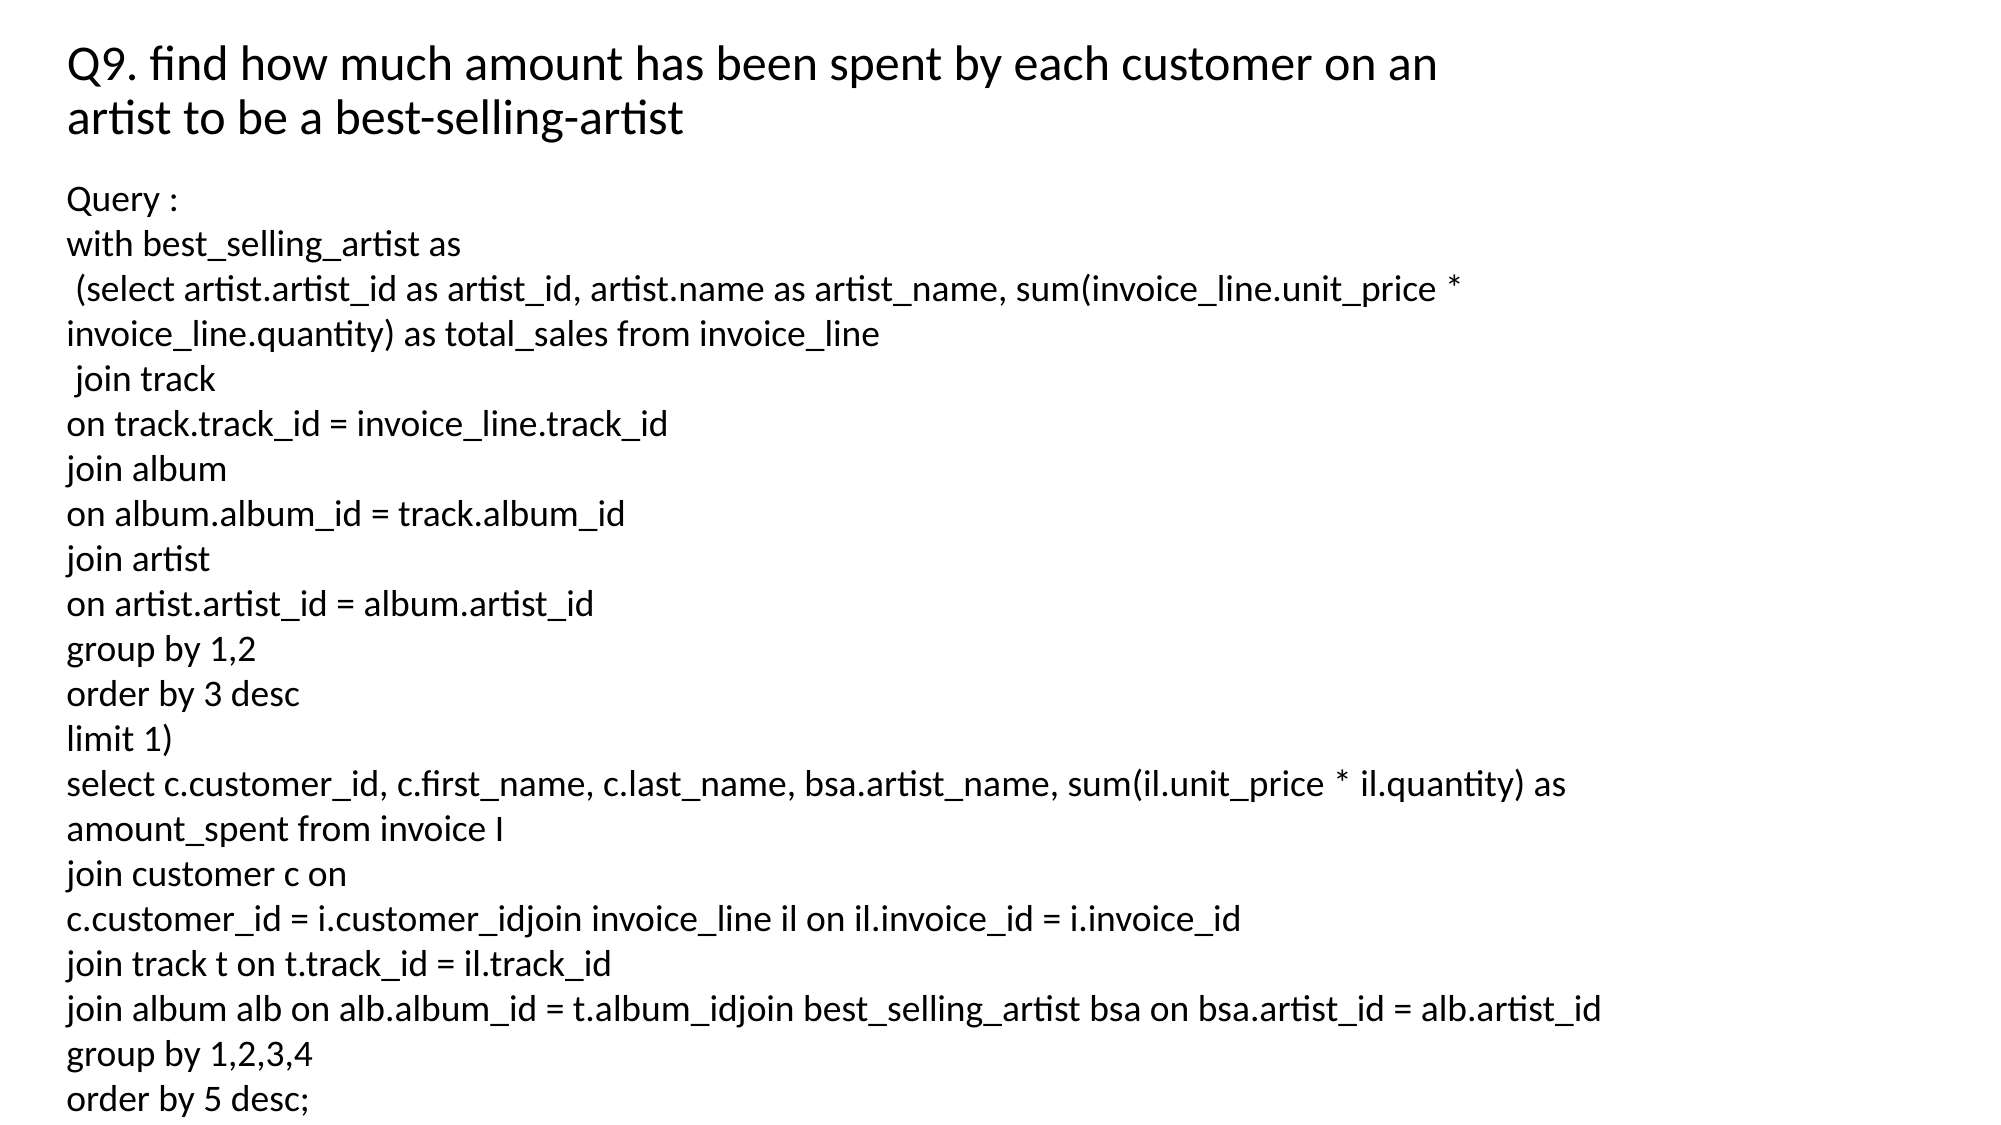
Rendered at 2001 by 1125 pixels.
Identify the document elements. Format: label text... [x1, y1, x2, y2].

text_box Q9. find how much amount has been spent by each customer on an artist to be a best-selling-artist [51, 29, 1552, 125]
text_box Query : with best_selling_artist as (select artist.artist_id as artist_id, artist.name as artist_name, sum(invoice_line.unit_price * invoice_line.quantity) as total_sales from invoice_line join track on track.track_id = invoice_line.track_id join album on album.album_id = track.album_id join artist on artist.artist_id = album.artist_id group by 1,2 order by 3 desc limit 1) select c.customer_id, c.first_name, c.last_name, bsa.artist_name, sum(il.unit_price * il.quantity) as amount_spent from invoice I join customer c on c.customer_id = i.customer_idjoin invoice_line il on il.invoice_id = i.invoice_id join track t on t.track_id = il.track_id join album alb on alb.album_id = t.album_idjoin best_selling_artist bsa on bsa.artist_id = alb.artist_id group by 1,2,3,4 order by 5 desc; [51, 332, 1660, 961]
